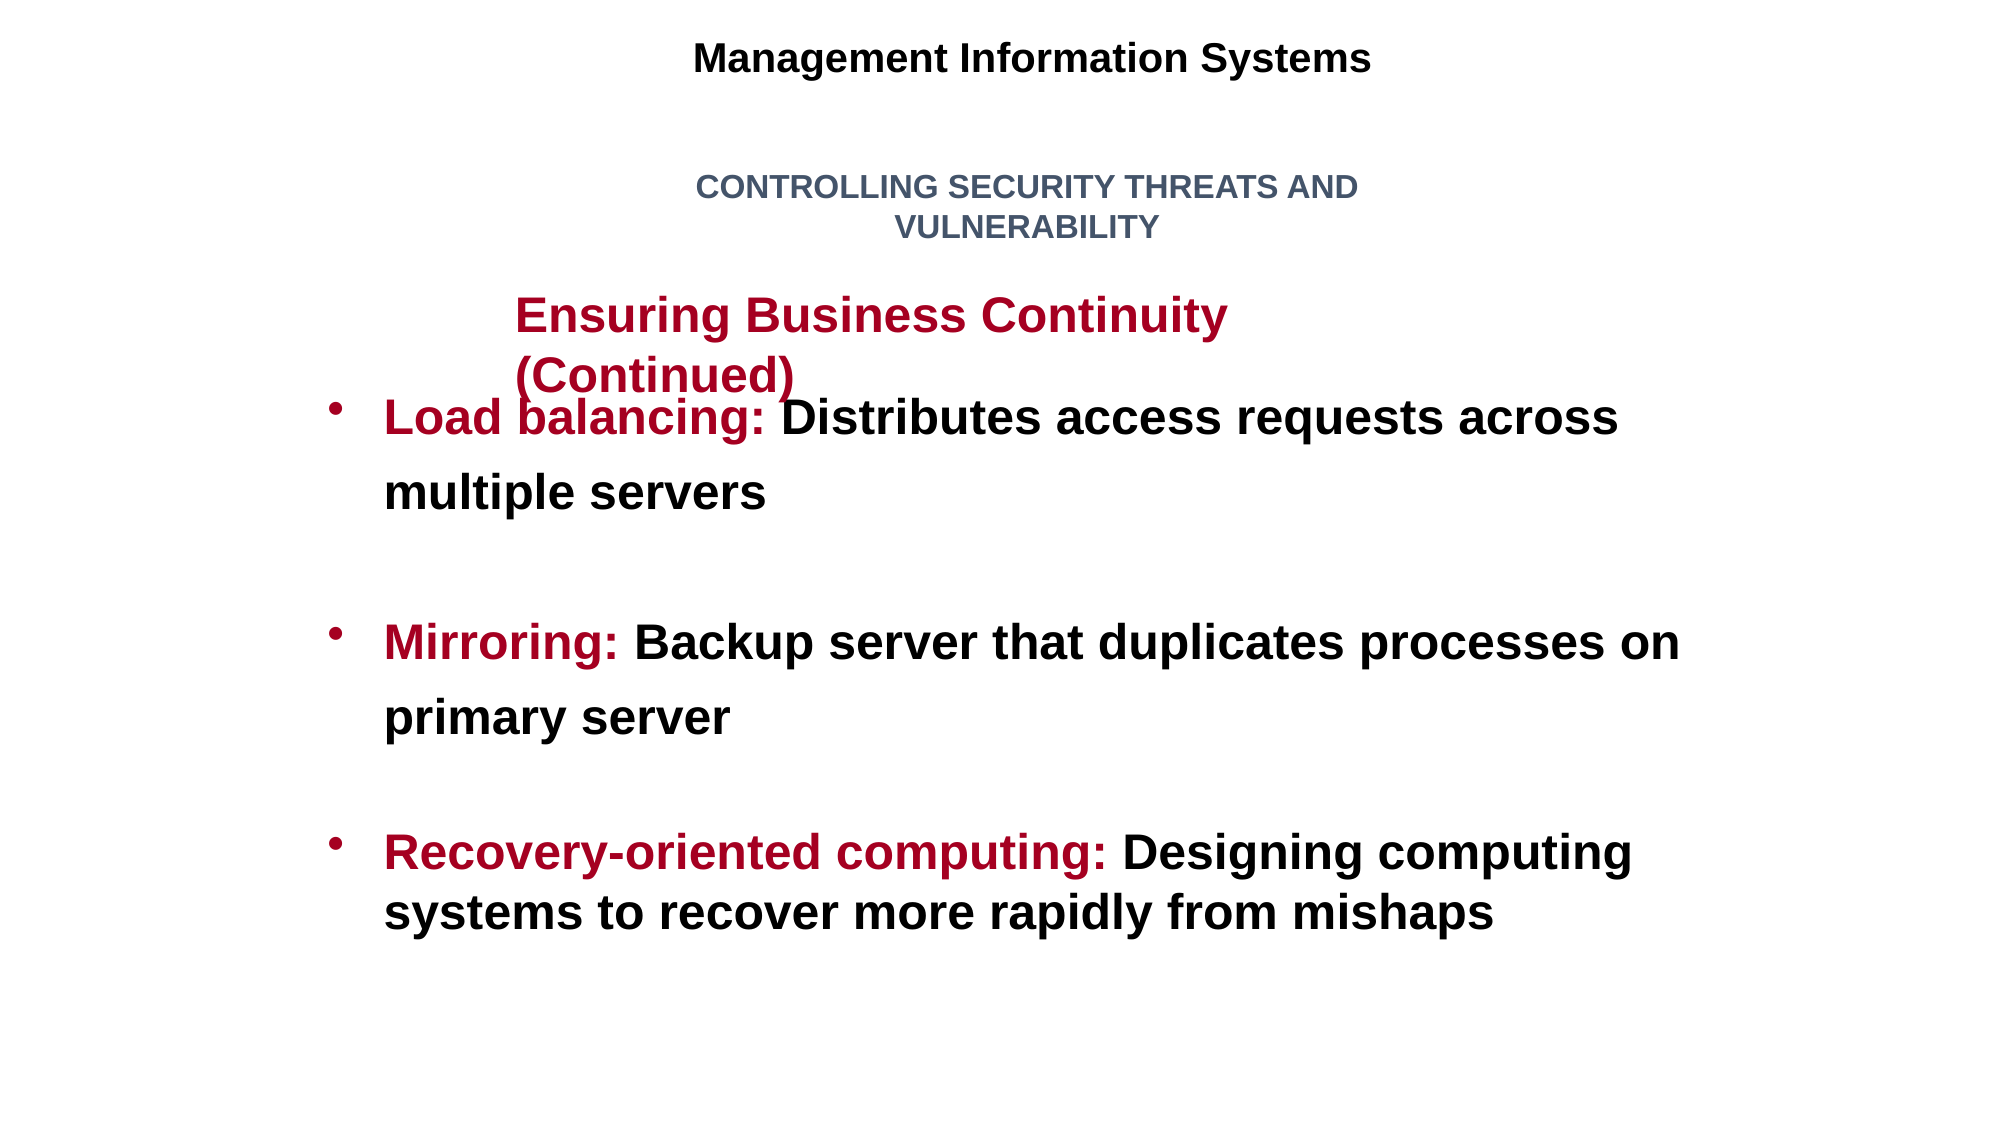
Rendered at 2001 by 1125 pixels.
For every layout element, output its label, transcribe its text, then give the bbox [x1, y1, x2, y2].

text_box Management Information Systems [395, 32, 1671, 119]
text_box Load balancing: Distributes access requests across multiple servers Mirroring: Backup server that duplicates processes on primary server Recovery-oriented computing: Designing computing systems to recover more rapidly from mishaps [312, 362, 1700, 1013]
text_box Ensuring Business Continuity (Continued) [499, 274, 1538, 410]
text_box CONTROLLING SECURITY THREATS AND VULNERABILITY [571, 158, 1483, 253]
